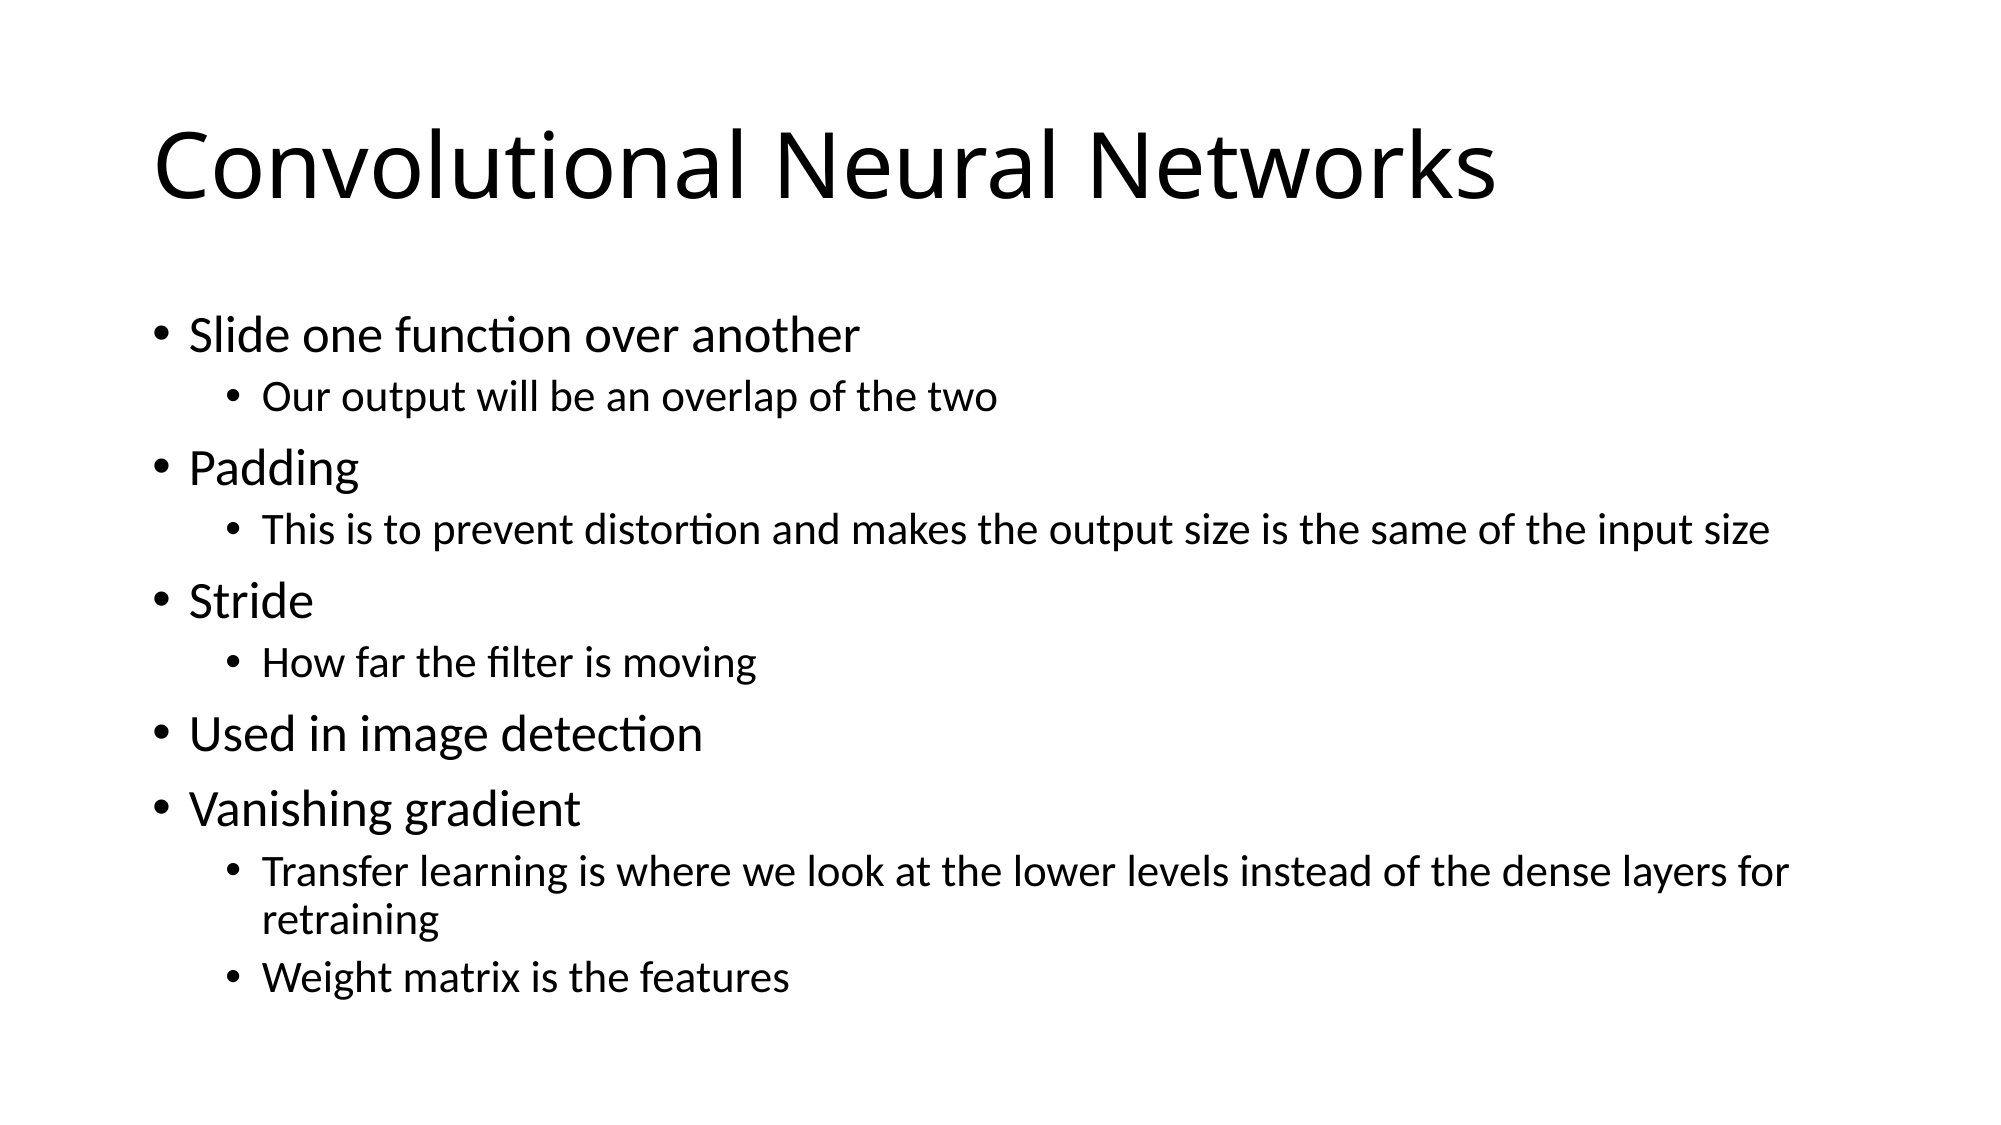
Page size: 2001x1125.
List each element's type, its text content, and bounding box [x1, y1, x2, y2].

title Convolutional Neural Networks [137, 59, 1863, 278]
list Slide one function over another Our output will be an overlap of the two Padding This is to prevent distortion and makes the output size is the same of the input size Stride How far the filter is moving Used in image detection Vanishing gradient Transfer learning is where we look at the lower levels instead of the dense layers for retraining Weight matrix is the features [137, 299, 1863, 1014]
